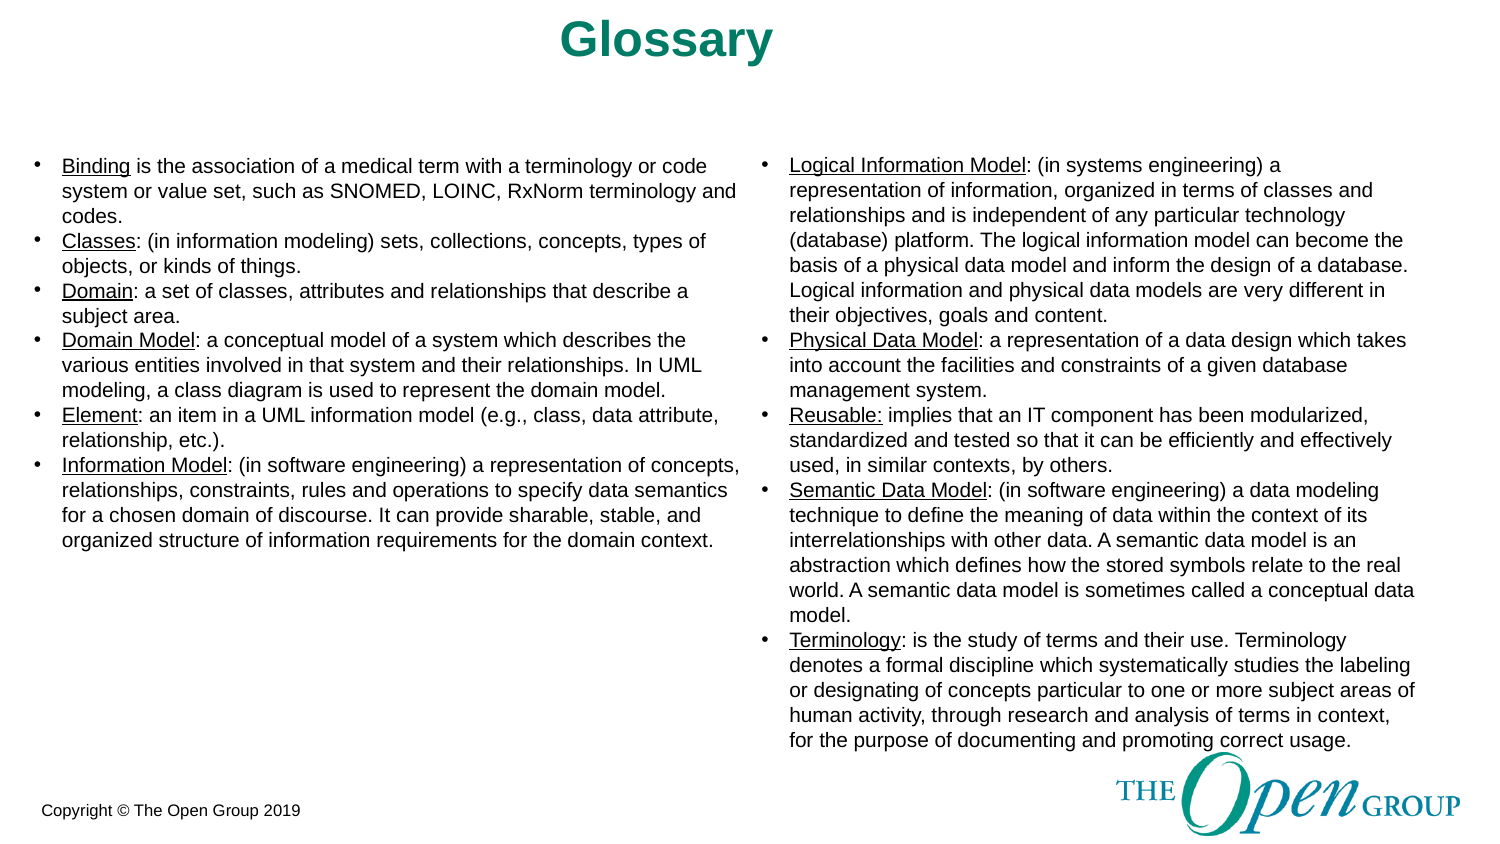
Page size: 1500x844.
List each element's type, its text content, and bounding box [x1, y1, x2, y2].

picture [1116, 752, 1460, 836]
text_box Glossary [0, 0, 1334, 74]
text_box Logical Information Model: (in systems engineering) a representation of information, organized in terms of classes and relationships and is independent of any particular technology (database) platform. The logical information model can become the basis of a physical data model and inform the design of a database. Logical information and physical data models are very different in their objectives, goals and content. Physical Data Model: a representation of a data design which takes into account the facilities and constraints of a given database management system. Reusable: implies that an IT component has been modularized, standardized and tested so that it can be efficiently and effectively used, in similar contexts, by others. Semantic Data Model: (in software engineering) a data modeling technique to define the meaning of data within the context of its interrelationships with other data. A semantic data model is an abstraction which defines how the stored symbols relate to the real world. A semantic data model is sometimes called a conceptual data model. Terminology: is the study of terms and their use. Terminology denotes a formal discipline which systematically studies the labeling or designating of concepts particular to one or more subject areas of human activity, through research and analysis of terms in context, for the purpose of documenting and promoting correct usage. [753, 144, 1424, 759]
text_box Binding is the association of a medical term with a terminology or code system or value set, such as SNOMED, LOINC, RxNorm terminology and codes. Classes: (in information modeling) sets, collections, concepts, types of objects, or kinds of things. Domain: a set of classes, attributes and relationships that describe a subject area. Domain Model: a conceptual model of a system which describes the various entities involved in that system and their relationships. In UML modeling, a class diagram is used to represent the domain model. Element: an item in a UML information model (e.g., class, data attribute, relationship, etc.). Information Model: (in software engineering) a representation of concepts, relationships, constraints, rules and operations to specify data semantics for a chosen domain of discourse. It can provide sharable, stable, and organized structure of information requirements for the domain context. [26, 144, 751, 560]
